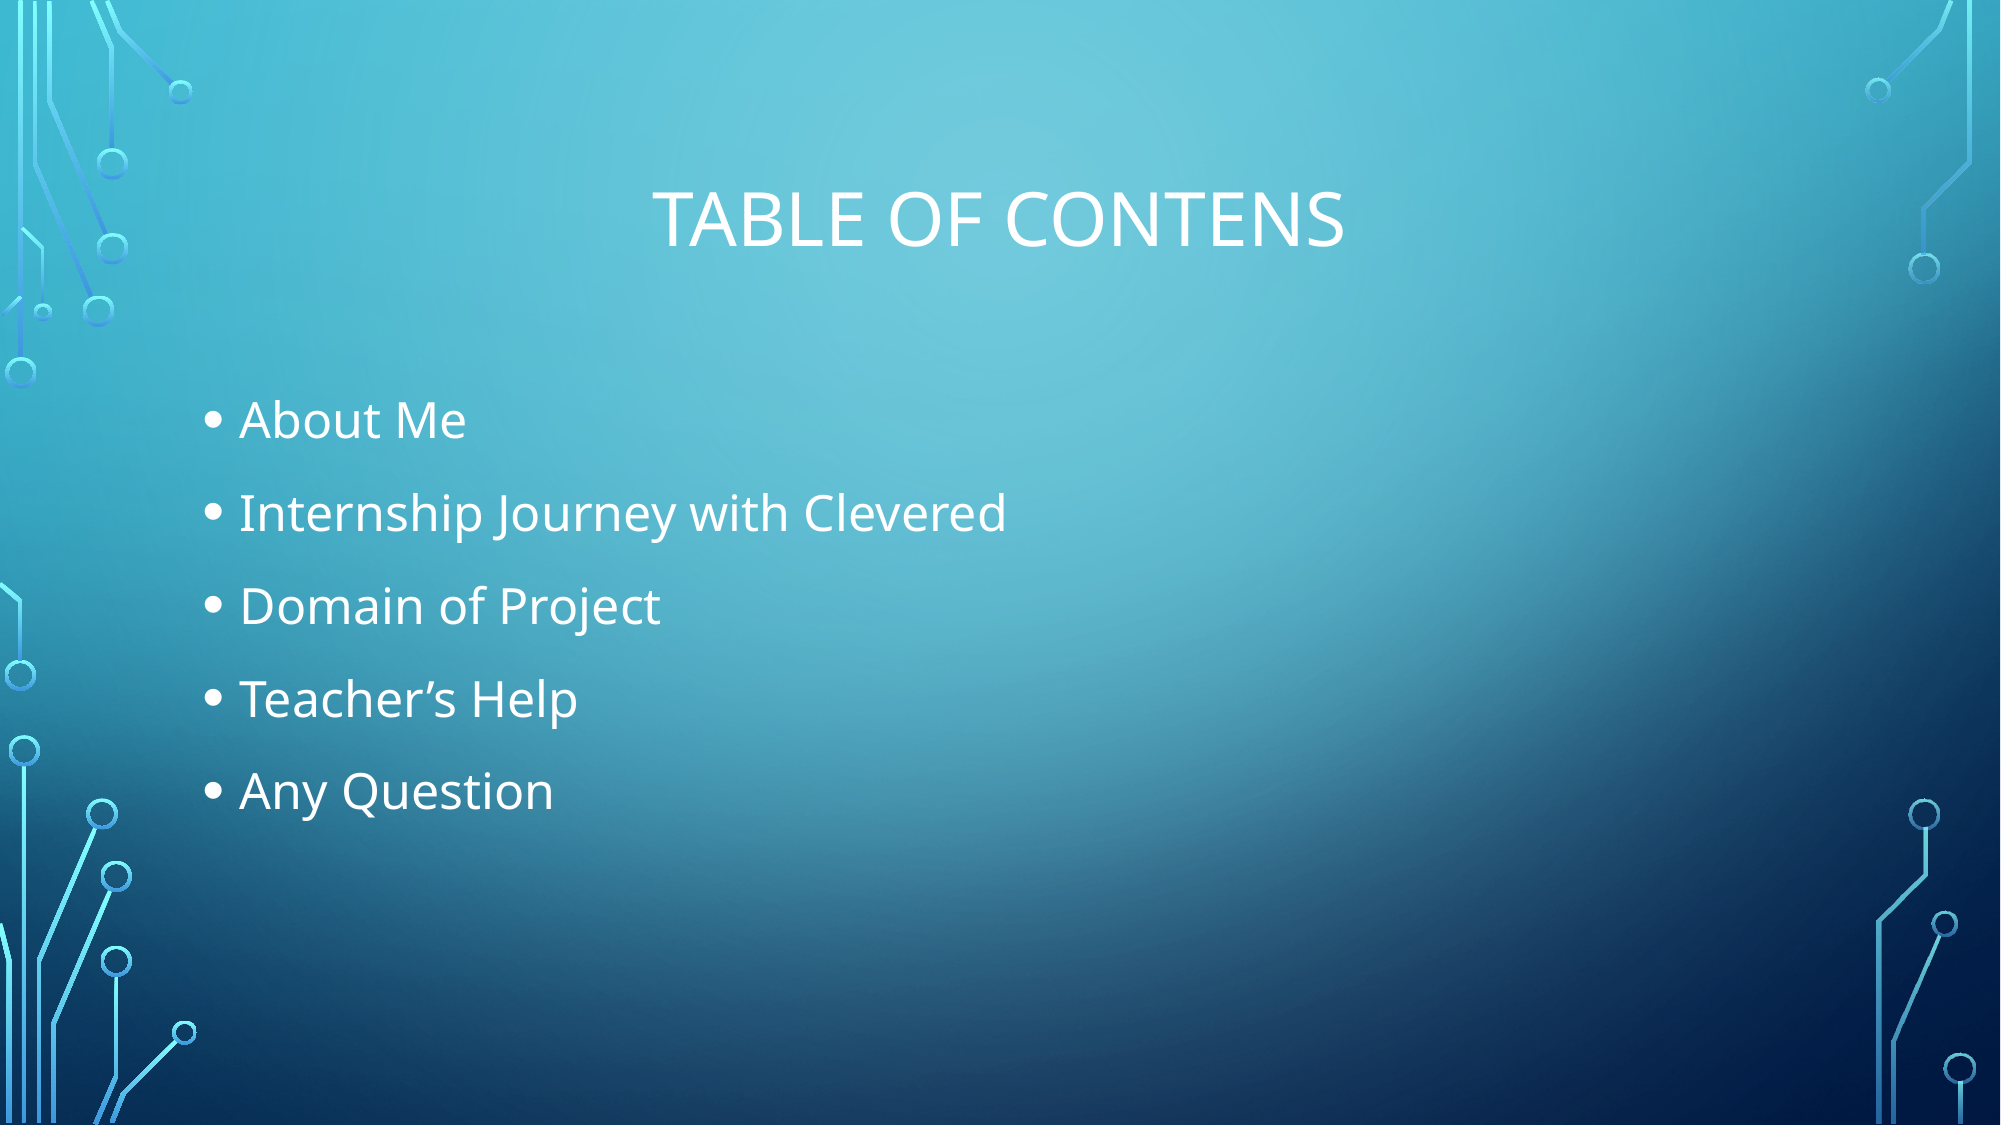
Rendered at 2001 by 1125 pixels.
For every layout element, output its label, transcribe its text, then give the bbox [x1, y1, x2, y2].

title Table of contens [187, 101, 1813, 344]
list About Me Internship Journey with Clevered Domain of Project Teacher’s Help Any Question [187, 369, 1813, 950]
